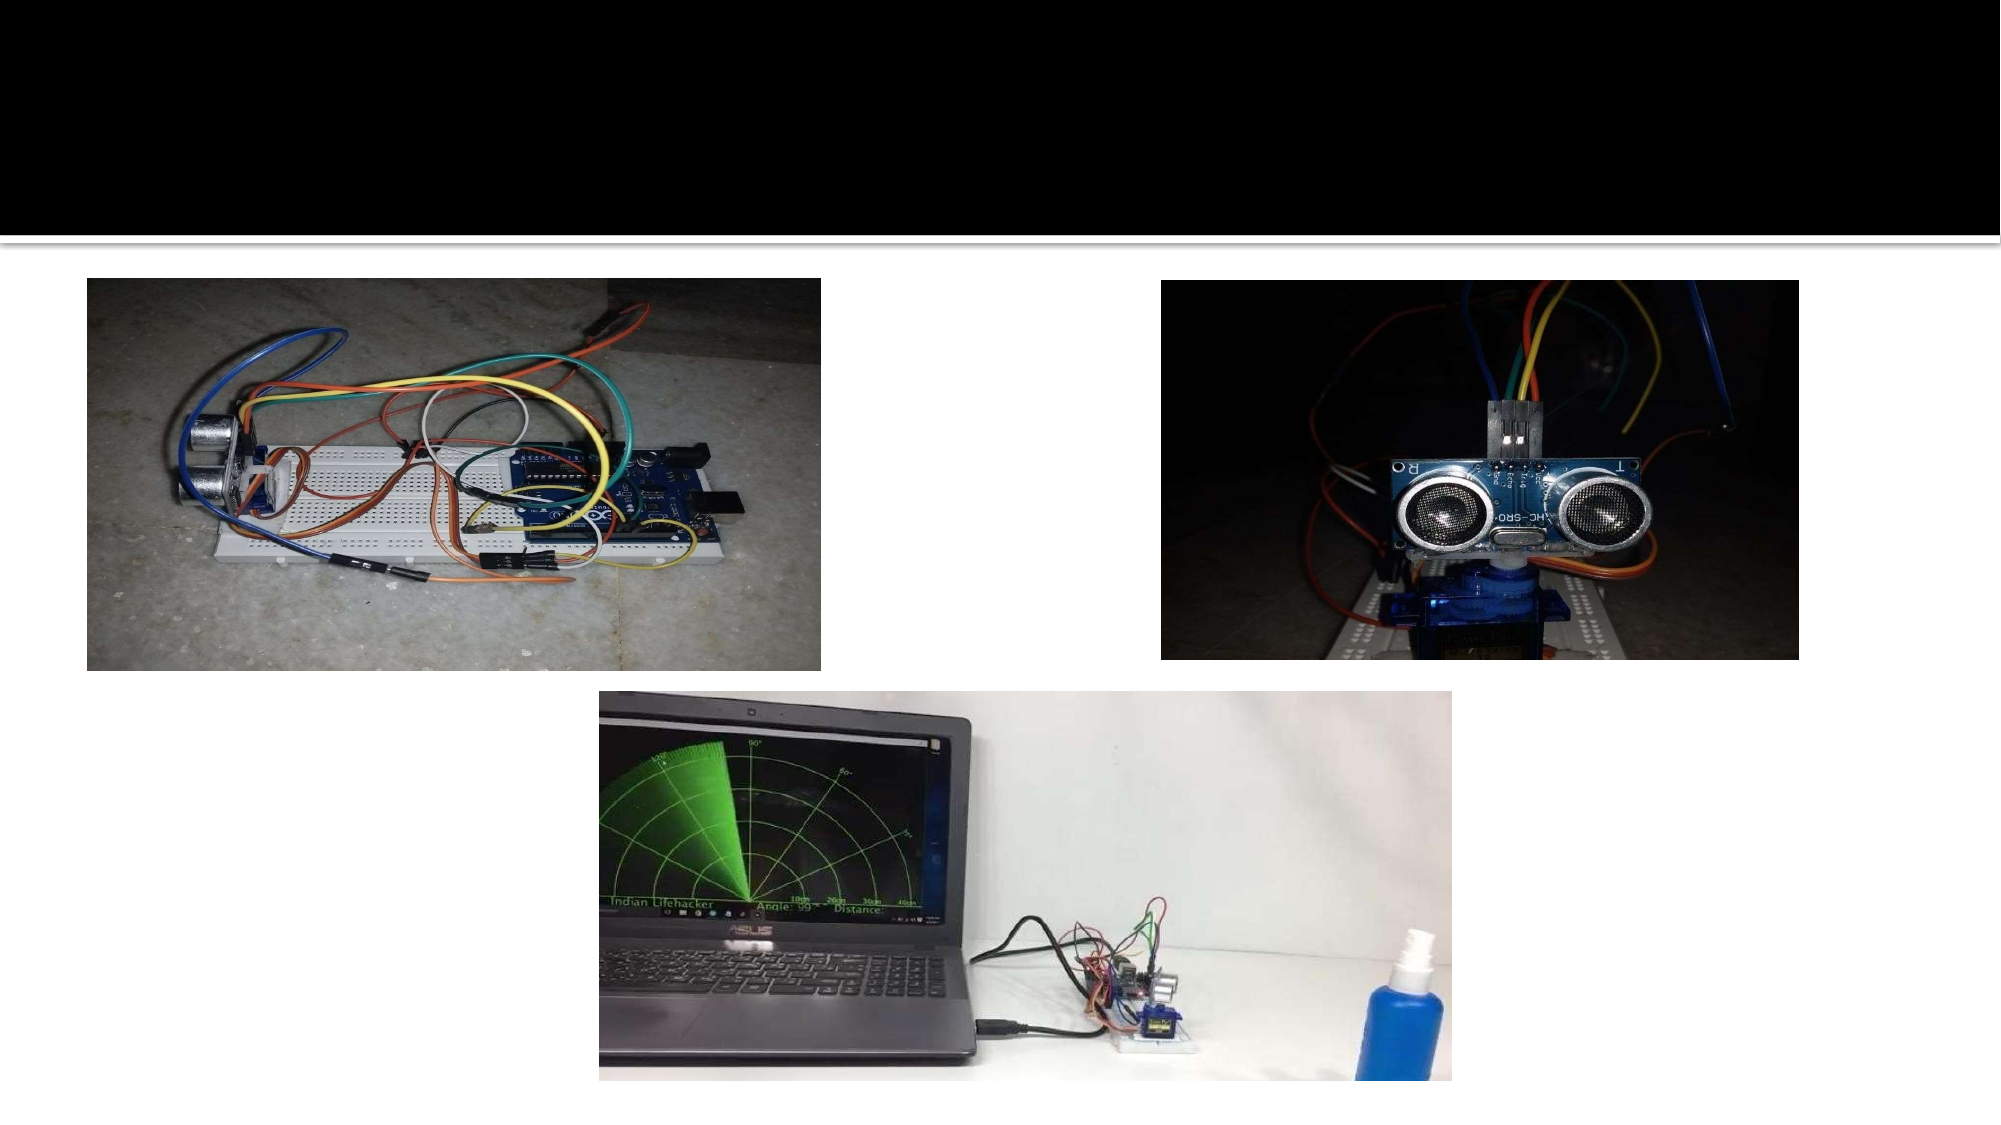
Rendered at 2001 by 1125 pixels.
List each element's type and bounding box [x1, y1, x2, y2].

list [87, 278, 821, 671]
picture [599, 691, 1452, 1081]
picture [1161, 280, 1799, 660]
